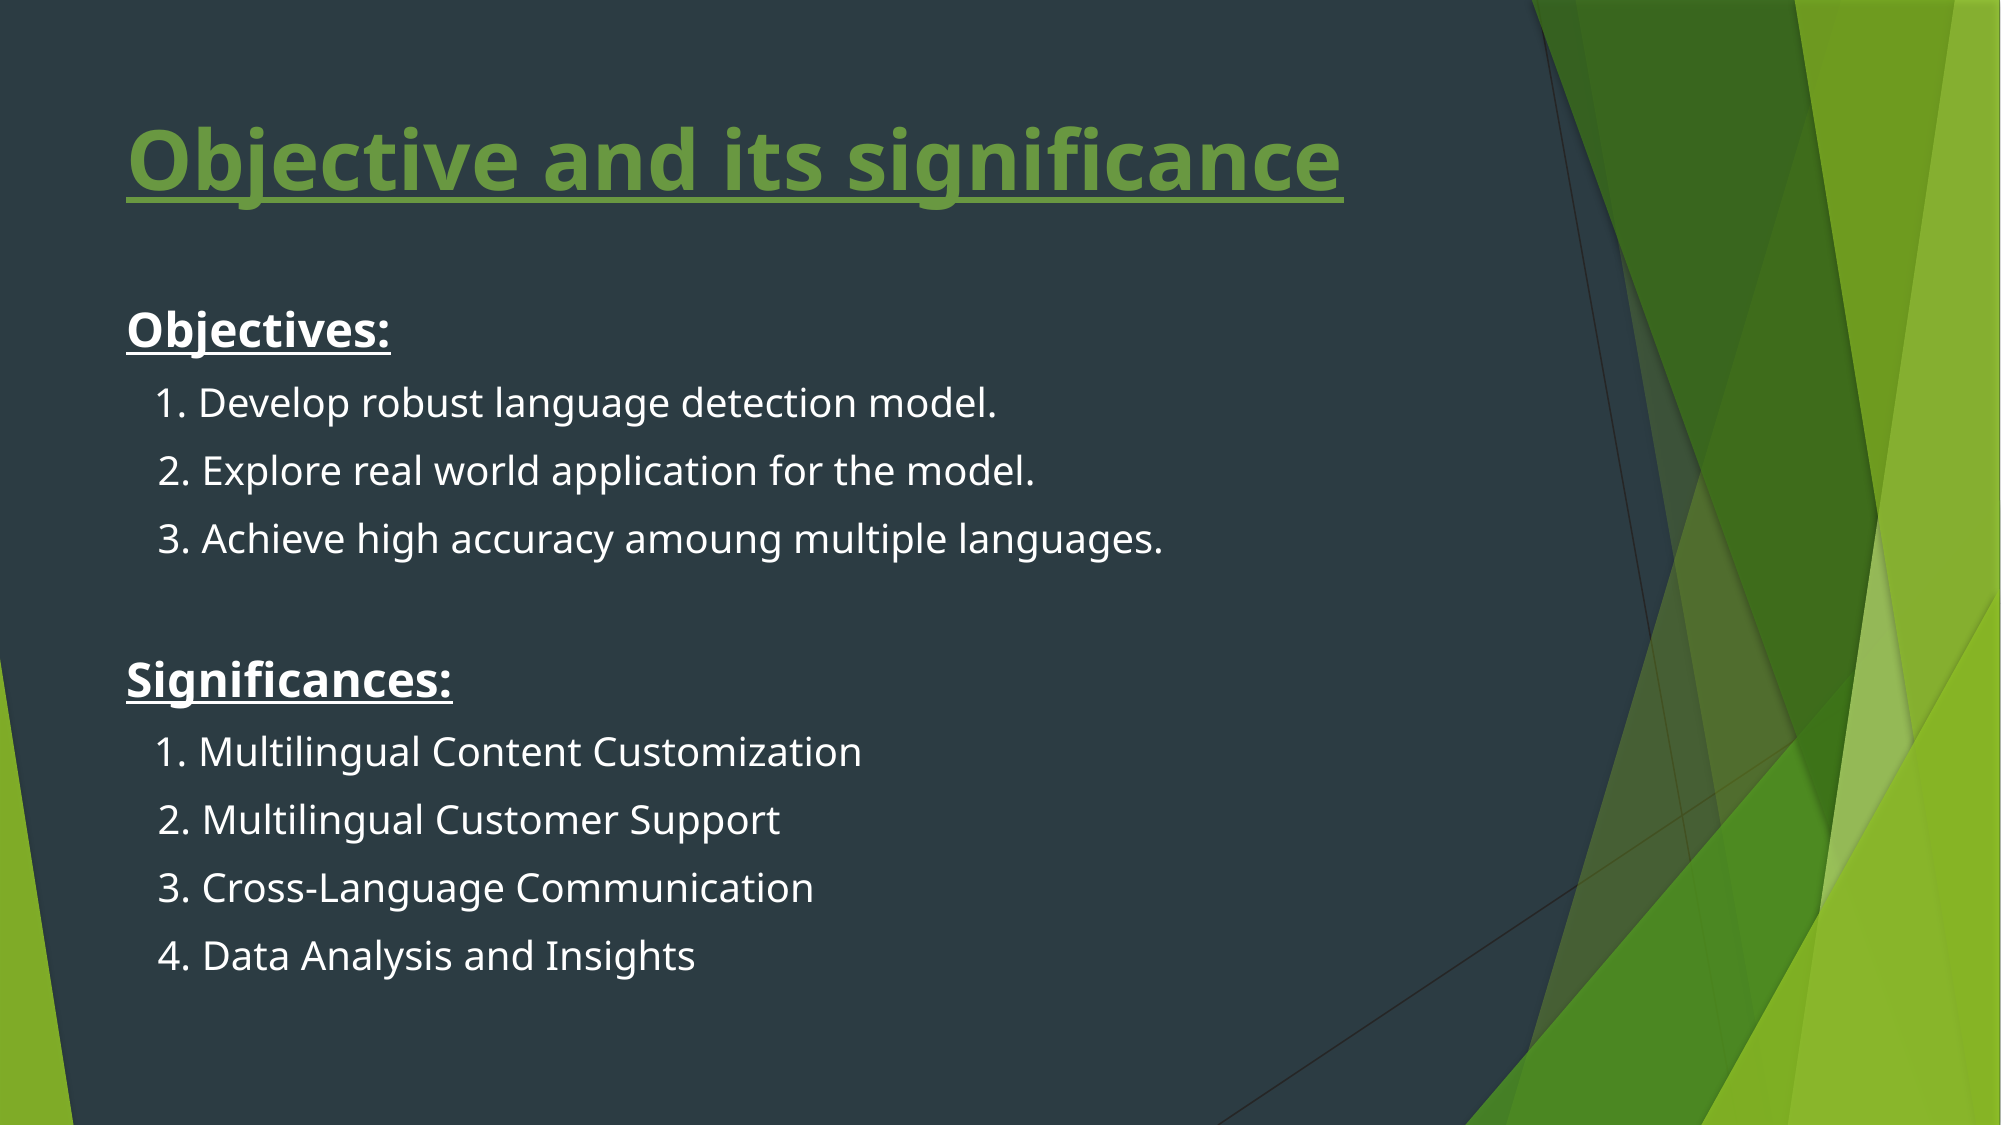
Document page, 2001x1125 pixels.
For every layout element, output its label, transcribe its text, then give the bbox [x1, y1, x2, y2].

list Objectives: 1. Develop robust language detection model. 2. Explore real world application for the model. 3. Achieve high accuracy amoung multiple languages. Significances: 1. Multilingual Content Customization 2. Multilingual Customer Support 3. Cross-Language Communication 4. Data Analysis and Insights [111, 292, 1522, 991]
title Objective and its significance [111, 99, 1522, 292]
